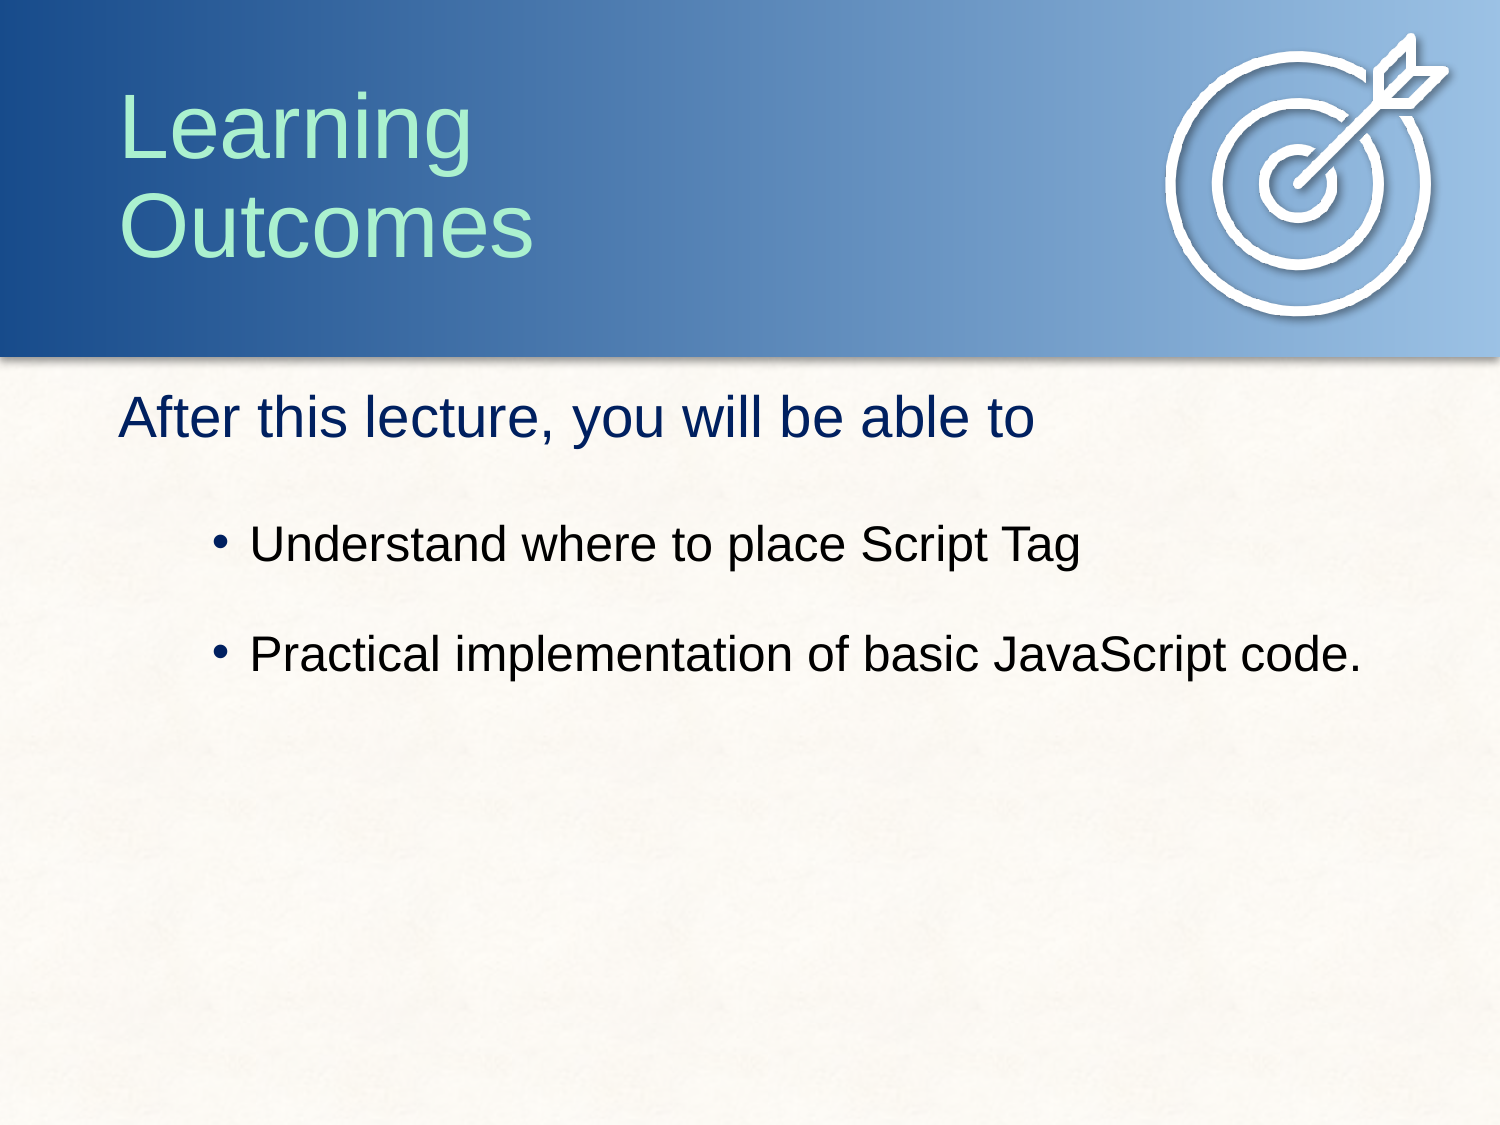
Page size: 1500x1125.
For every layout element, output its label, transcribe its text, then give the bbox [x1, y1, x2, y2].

picture [1131, 6, 1475, 350]
list Understand where to place Script Tag Practical implementation of basic JavaScript code. [196, 473, 1397, 1100]
